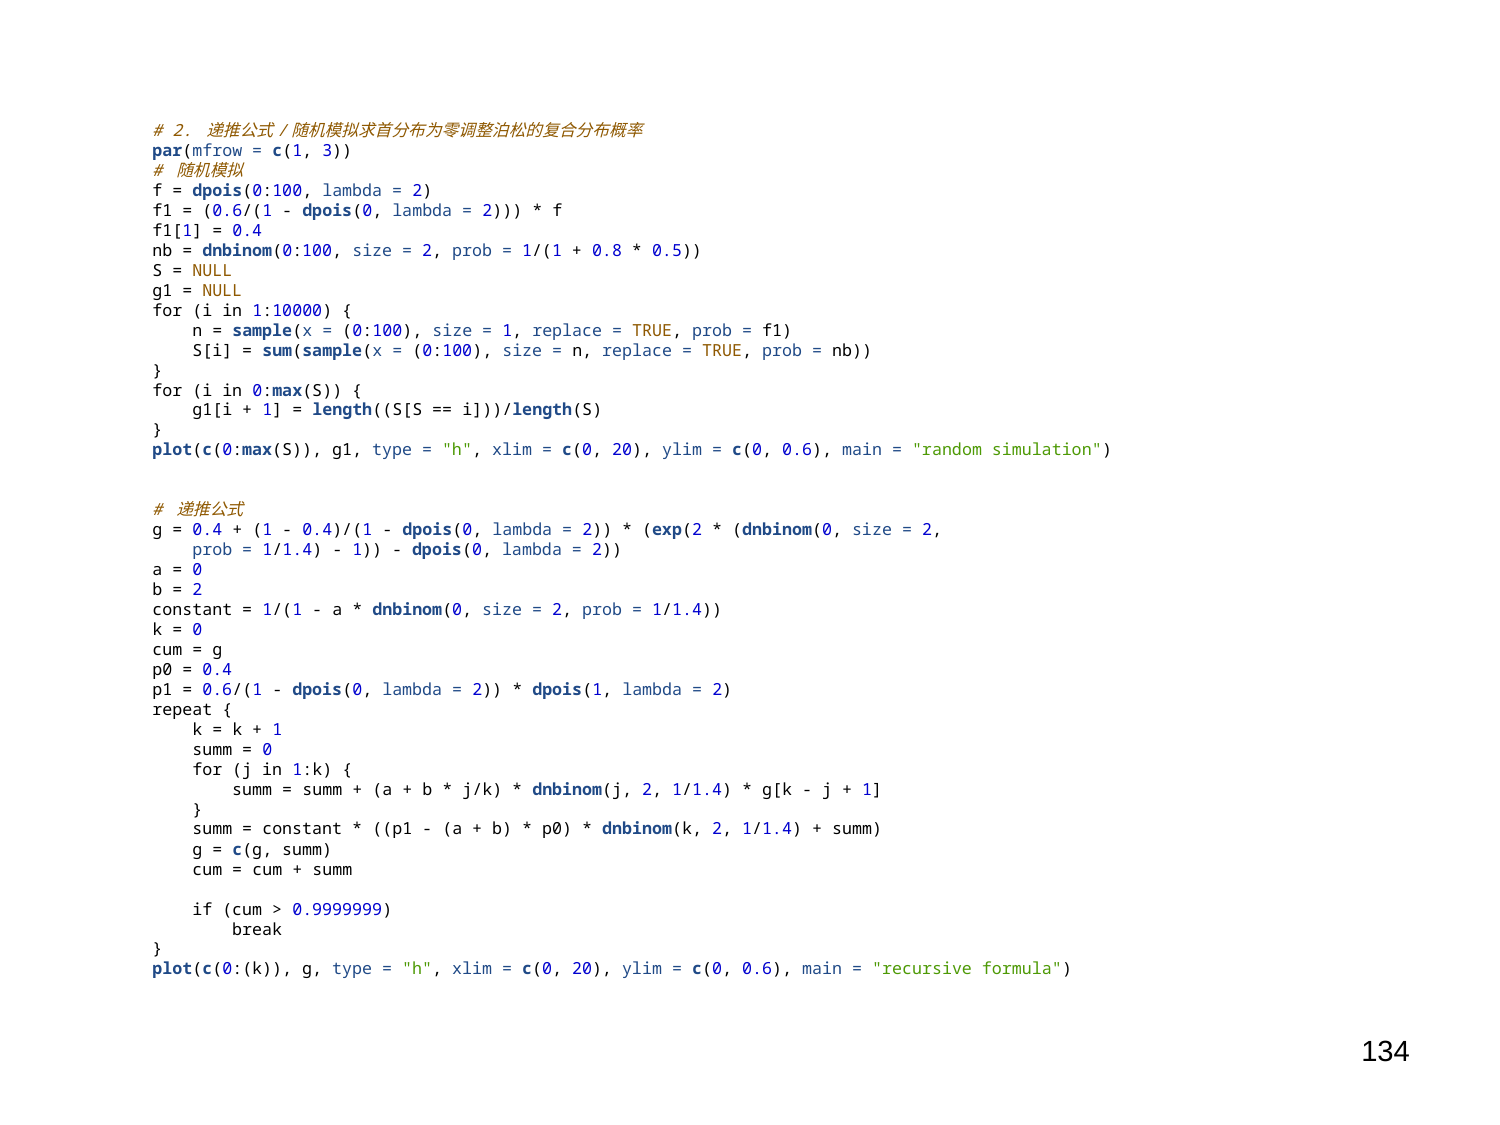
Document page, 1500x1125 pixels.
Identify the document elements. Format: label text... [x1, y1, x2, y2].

text_box # 2. 递推公式/随机模拟求首分布为零调整泊松的复合分布概率 par(mfrow = c(1, 3)) # 随机模拟 f = dpois(0:100, lambda = 2) f1 = (0.6/(1 - dpois(0, lambda = 2))) * f f1[1] = 0.4 nb = dnbinom(0:100, size = 2, prob = 1/(1 + 0.8 * 0.5)) S = NULL g1 = NULL for (i in 1:10000) { n = sample(x = (0:100), size = 1, replace = TRUE, prob = f1) S[i] = sum(sample(x = (0:100), size = n, replace = TRUE, prob = nb)) } for (i in 0:max(S)) { g1[i + 1] = length((S[S == i]))/length(S) } plot(c(0:max(S)), g1, type = "h", xlim = c(0, 20), ylim = c(0, 0.6), main = "random simulation") # 递推公式 g = 0.4 + (1 - 0.4)/(1 - dpois(0, lambda = 2)) * (exp(2 * (dnbinom(0, size = 2, prob = 1/1.4) - 1)) - dpois(0, lambda = 2)) a = 0 b = 2 constant = 1/(1 - a * dnbinom(0, size = 2, prob = 1/1.4)) k = 0 cum = g p0 = 0.4 p1 = 0.6/(1 - dpois(0, lambda = 2)) * dpois(1, lambda = 2) repeat { k = k + 1 summ = 0 for (j in 1:k) { summ = summ + (a + b * j/k) * dnbinom(j, 2, 1/1.4) * g[k - j + 1] } summ = constant * ((p1 - (a + b) * p0) * dnbinom(k, 2, 1/1.4) + summ) g = c(g, summ) cum = cum + summ if (cum > 0.9999999) break } plot(c(0:(k)), g, type = "h", xlim = c(0, 20), ylim = c(0, 0.6), main = "recursive formula") [137, 112, 1363, 1006]
slide_number 134 [1074, 1024, 1425, 1103]
